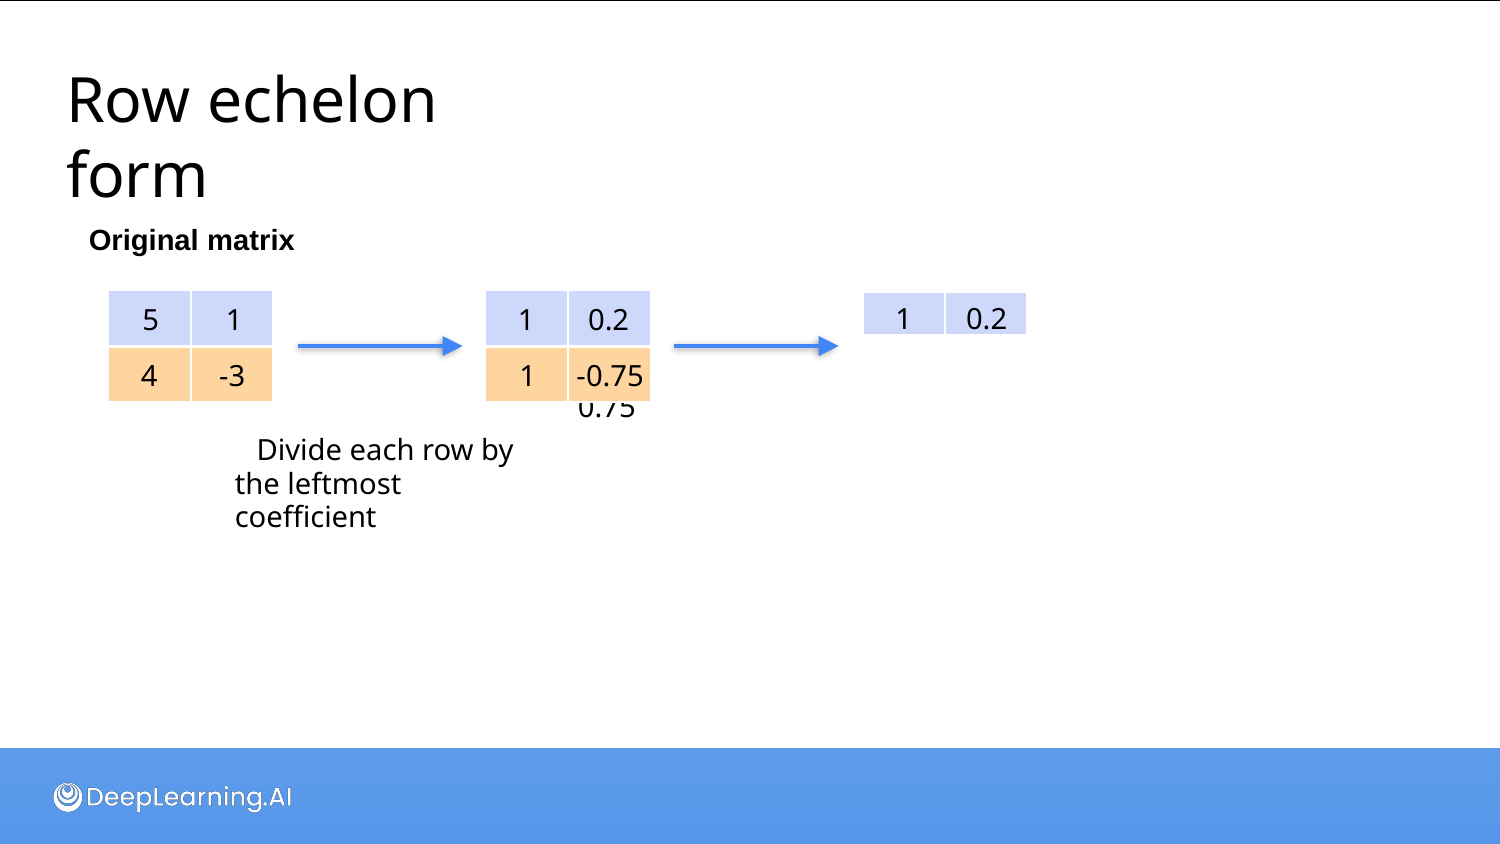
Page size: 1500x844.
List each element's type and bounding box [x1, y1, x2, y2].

text_box [233, 428, 527, 534]
table_cell [109, 348, 190, 401]
table_cell [486, 348, 567, 401]
table_header [109, 291, 190, 345]
text_box [667, 332, 846, 366]
text_box [577, 403, 645, 424]
table_cell [192, 348, 272, 401]
text_box [862, 291, 1028, 336]
table_header [569, 291, 650, 345]
text_box [86, 219, 297, 257]
picture [0, 748, 1500, 844]
text_box [290, 332, 469, 366]
title [64, 58, 572, 211]
table_header [192, 291, 272, 345]
table_cell [569, 348, 650, 401]
table_header [486, 291, 567, 345]
